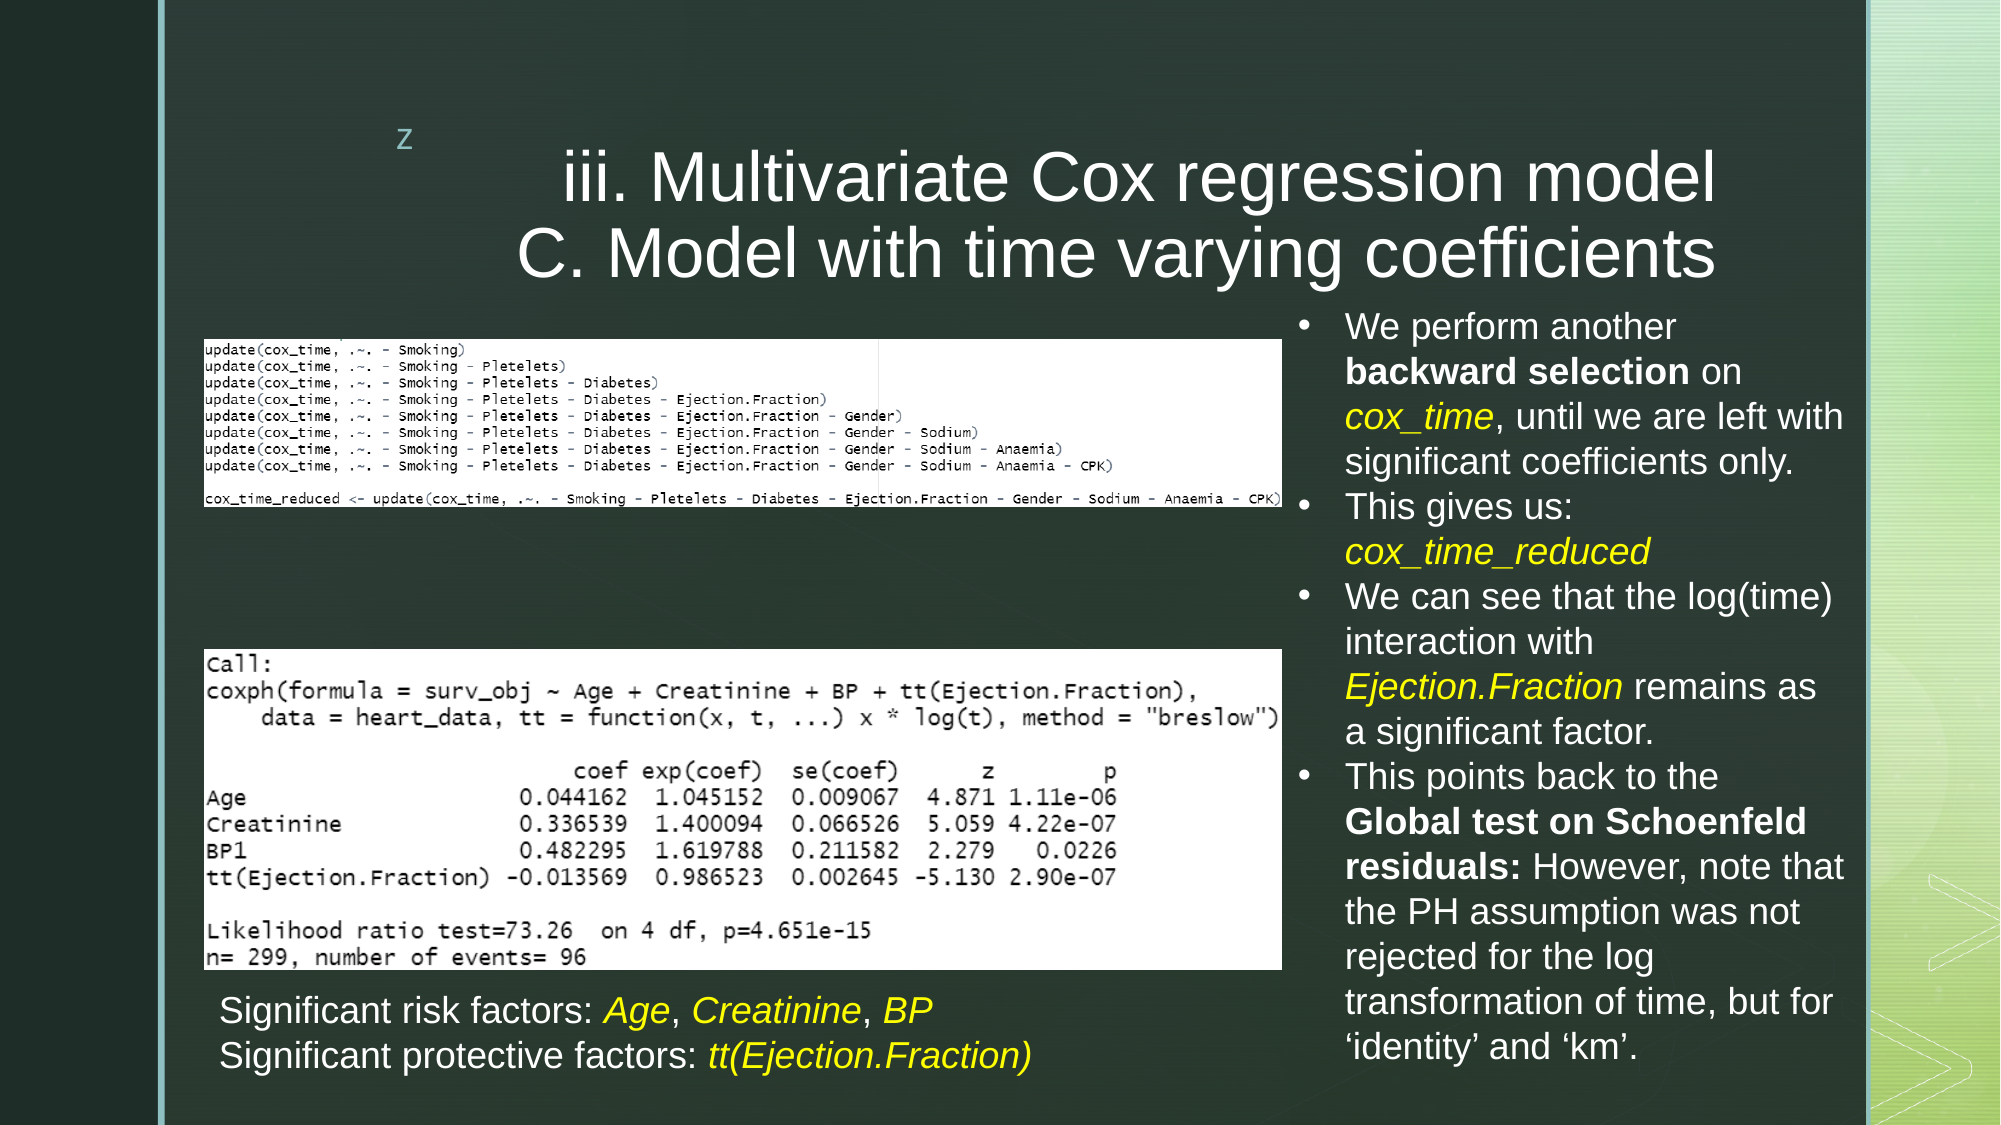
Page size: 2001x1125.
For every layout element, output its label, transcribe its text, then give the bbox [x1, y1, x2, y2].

picture [203, 649, 1282, 971]
title iii. Multivariate Cox regression model C. Model with time varying coefficients [428, 132, 1734, 310]
text_box Significant risk factors: Age, Creatinine, BP Significant protective factors: tt(Ejection.Fraction) [204, 978, 1701, 1084]
text_box We perform another backward selection on cox_time, until we are left with significant coefficients only. This gives us: cox_time_reduced We can see that the log(time) interaction with Ejection.Fraction remains as a significant factor. This points back to the Global test on Schoenfeld residuals: However, note that the PH assumption was not rejected for the log transformation of time, but for ‘identity’ and ‘km’. [1283, 294, 1860, 1075]
picture [203, 339, 1282, 507]
picture [1871, 0, 2001, 1125]
